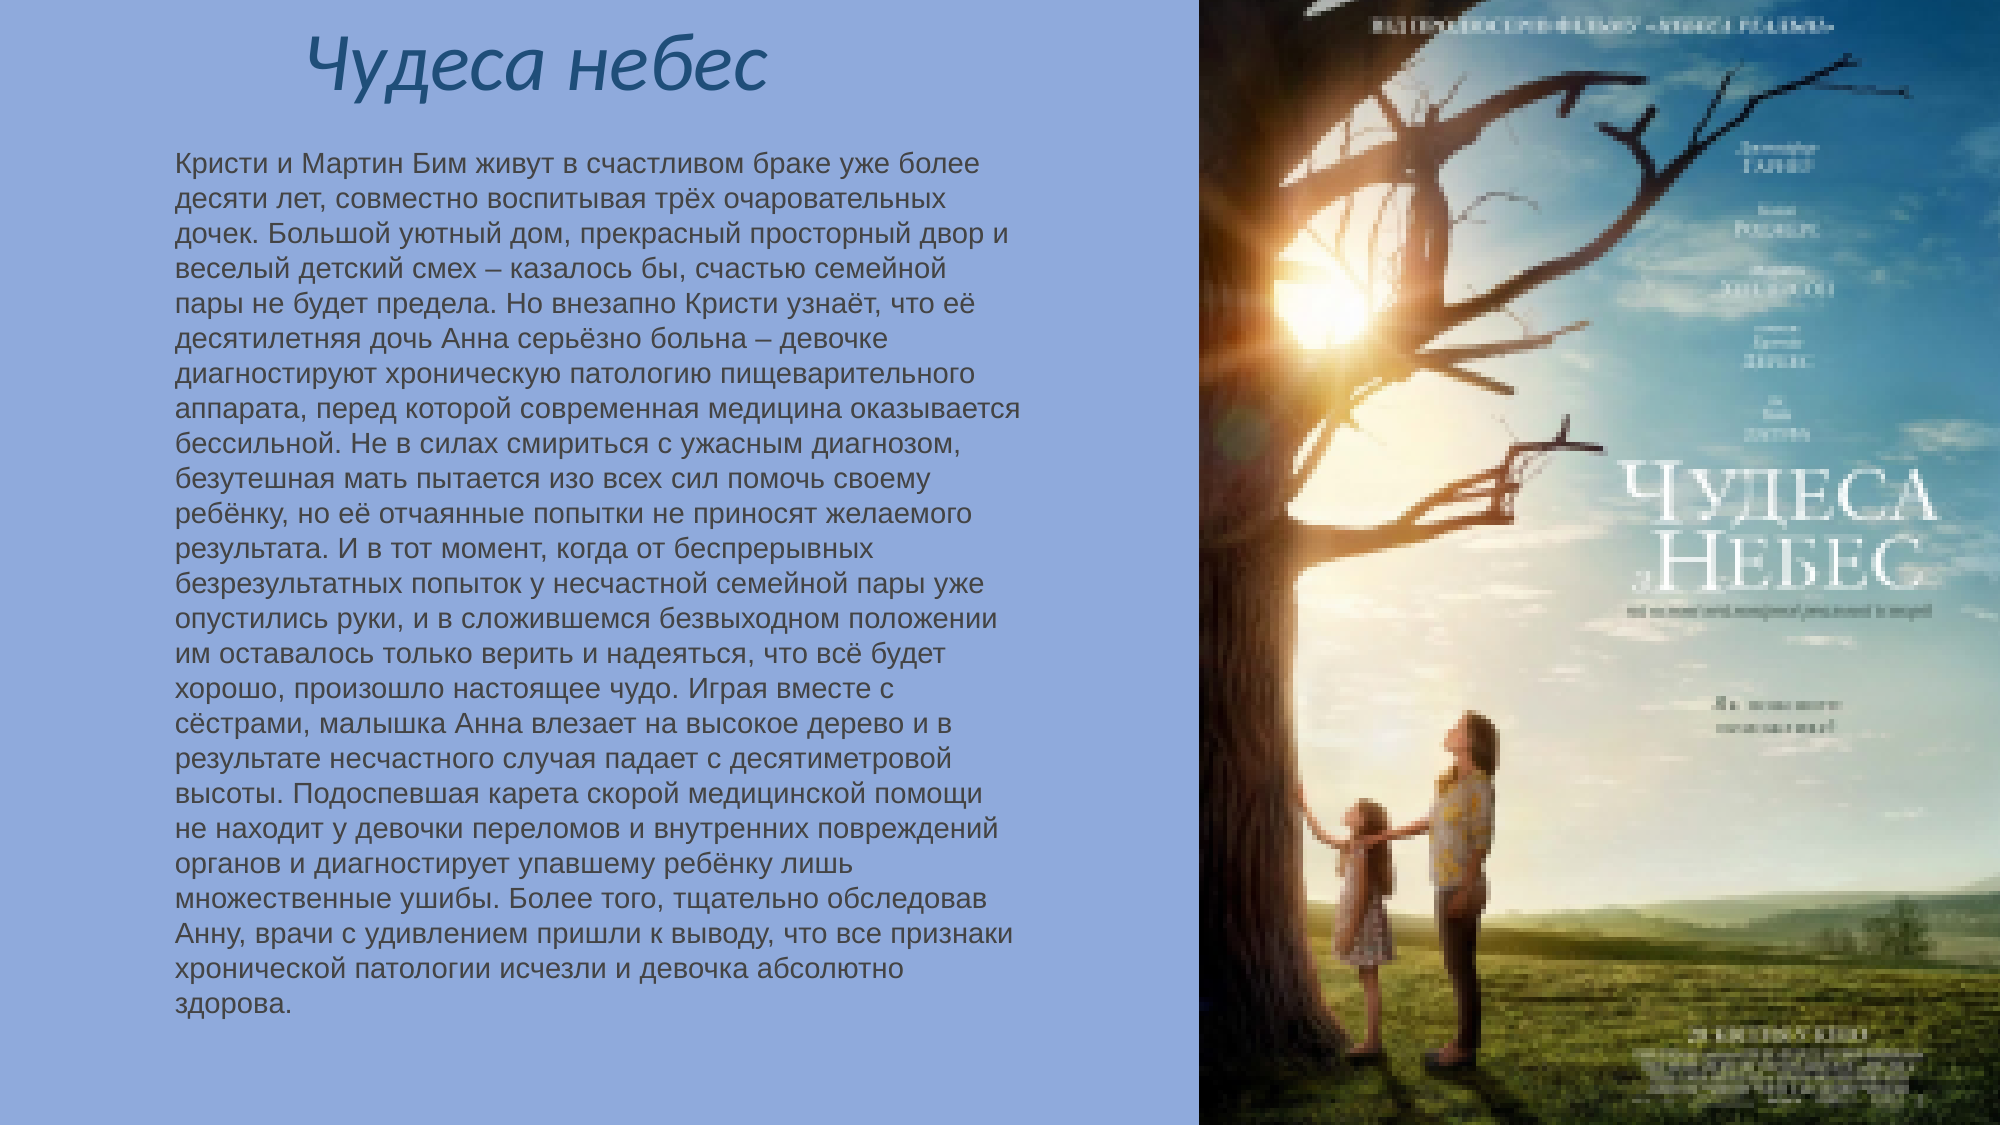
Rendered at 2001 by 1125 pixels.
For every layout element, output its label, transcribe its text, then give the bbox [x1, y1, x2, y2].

text_box Чудеса небес [288, 0, 1021, 115]
text_box Кристи и Мартин Бим живут в счастливом браке уже более десяти лет, совместно воспитывая трёх очаровательных дочек. Большой уютный дом, прекрасный просторный двор и веселый детский смех – казалось бы, счастью семейной пары не будет предела. Но внезапно Кристи узнаёт, что её десятилетняя дочь Анна серьёзно больна – девочке диагностируют хроническую патологию пищеварительного аппарата, перед которой современная медицина оказывается бессильной. Не в силах смириться с ужасным диагнозом, безутешная мать пытается изо всех сил помочь своему ребёнку, но её отчаянные попытки не приносят желаемого результата. И в тот момент, когда от беспрерывных безрезультатных попыток у несчастной семейной пары уже опустились руки, и в сложившемся безвыходном положении им оставалось только верить и надеяться, что всё будет хорошо, произошло настоящее чудо. Играя вместе с сёстрами, малышка Анна влезает на высокое дерево и в результате несчастного случая падает с десятиметровой высоты. Подоспевшая карета скорой медицинской помощи не находит у девочки переломов и внутренних повреждений органов и диагностирует упавшему ребёнку лишь множественные ушибы. Более того, тщательно обследовав Анну, врачи с удивлением пришли к выводу, что все признаки хронической патологии исчезли и девочка абсолютно здорова. [159, 137, 1021, 1027]
picture [1021, 0, 2000, 1125]
